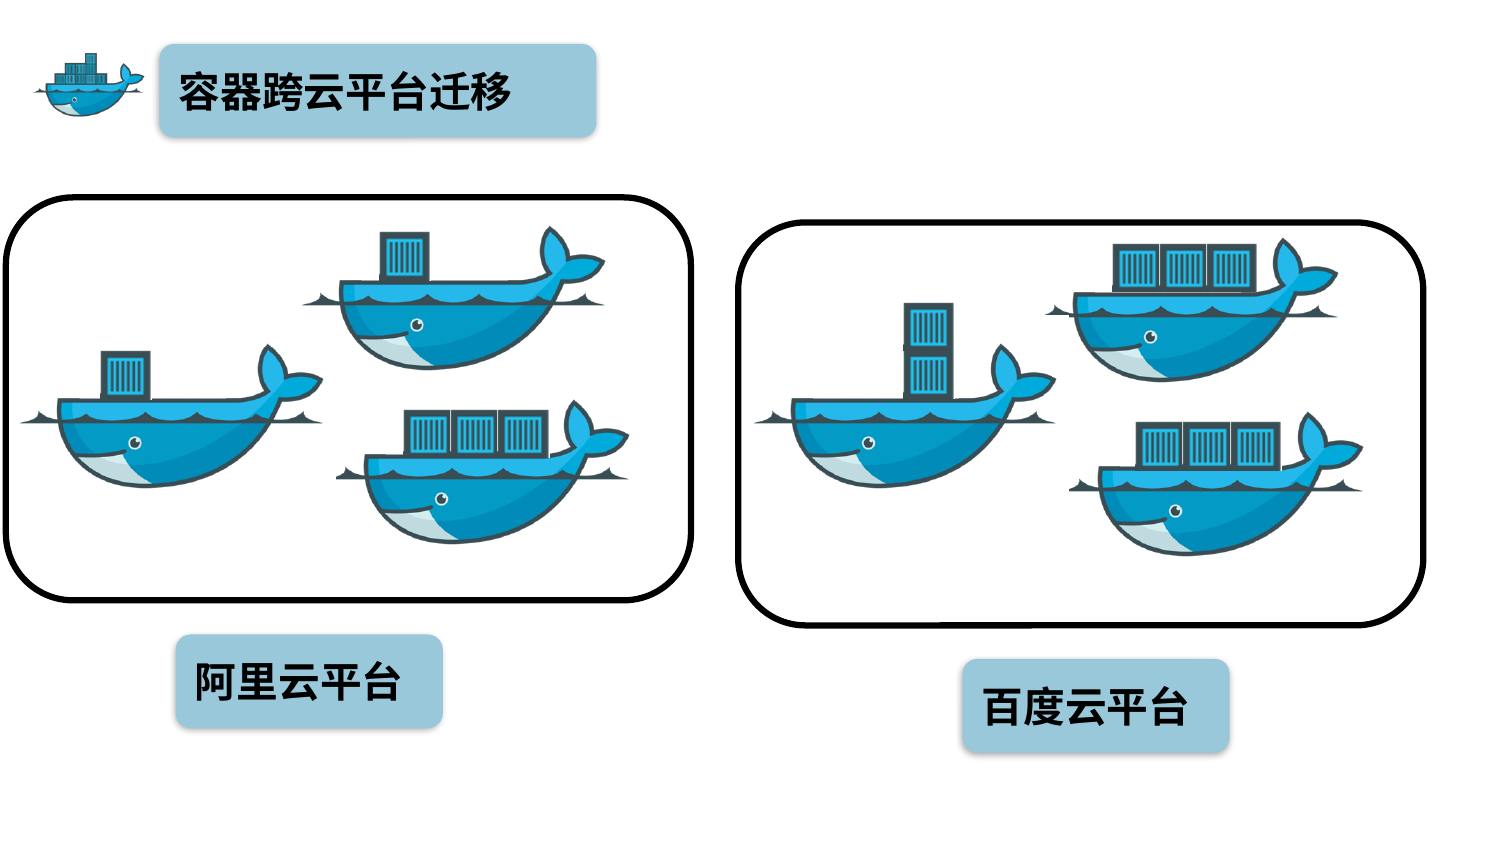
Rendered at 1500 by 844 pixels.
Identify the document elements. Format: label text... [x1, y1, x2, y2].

text_box 阿里云平台 [174, 633, 444, 729]
picture [11, 51, 164, 118]
picture [739, 208, 1377, 564]
text_box [5, 197, 691, 601]
text_box [738, 222, 1424, 626]
text_box 容器跨云平台迁移 [159, 43, 598, 139]
picture [5, 197, 643, 552]
text_box 百度云平台 [961, 658, 1231, 754]
